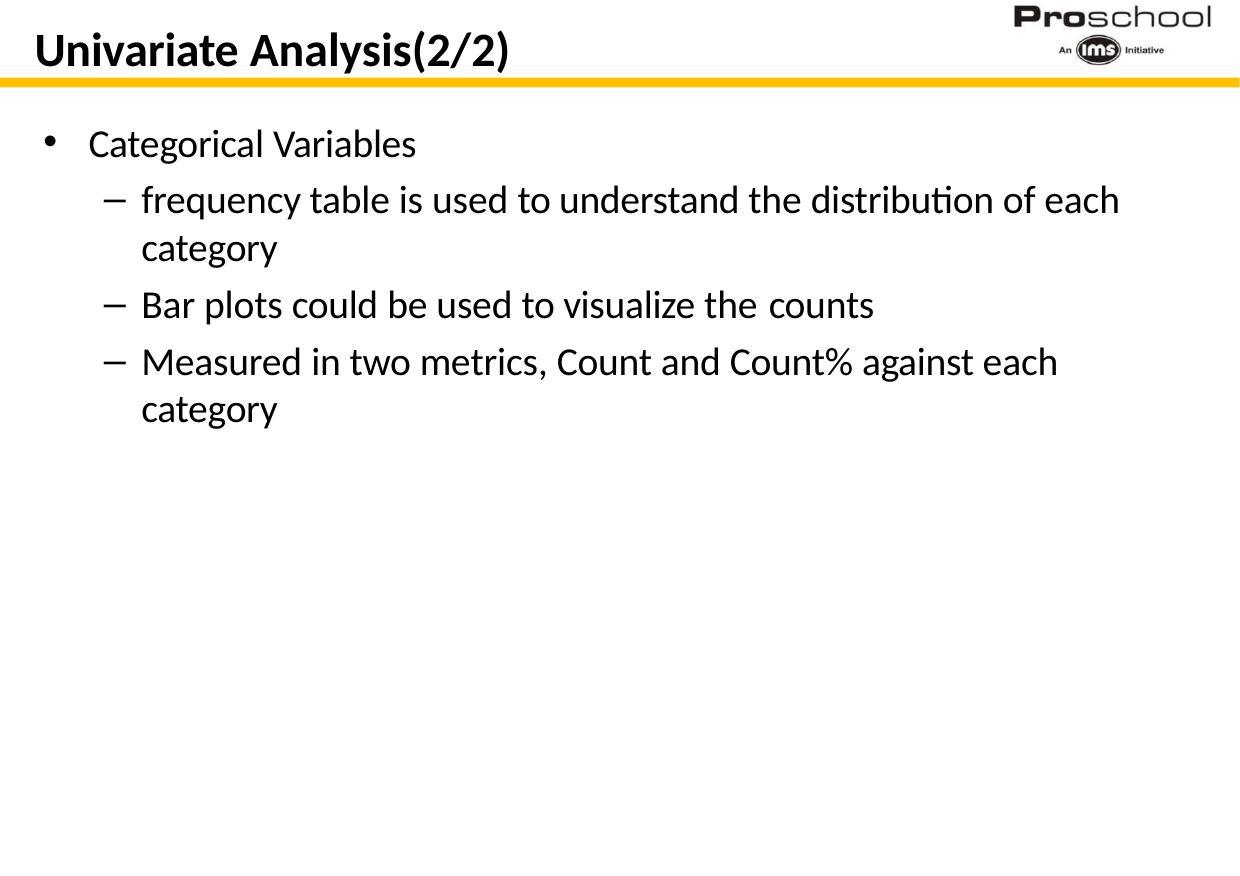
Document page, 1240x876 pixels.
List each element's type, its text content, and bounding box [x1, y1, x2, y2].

picture [1004, 0, 1221, 73]
title Univariate Analysis(2/2) [29, 18, 1212, 165]
text_box Categorical Variables frequency table is used to understand the distribution of each category Bar plots could be used to visualize the counts Measured in two metrics, Count and Count% against each category [41, 117, 1136, 431]
